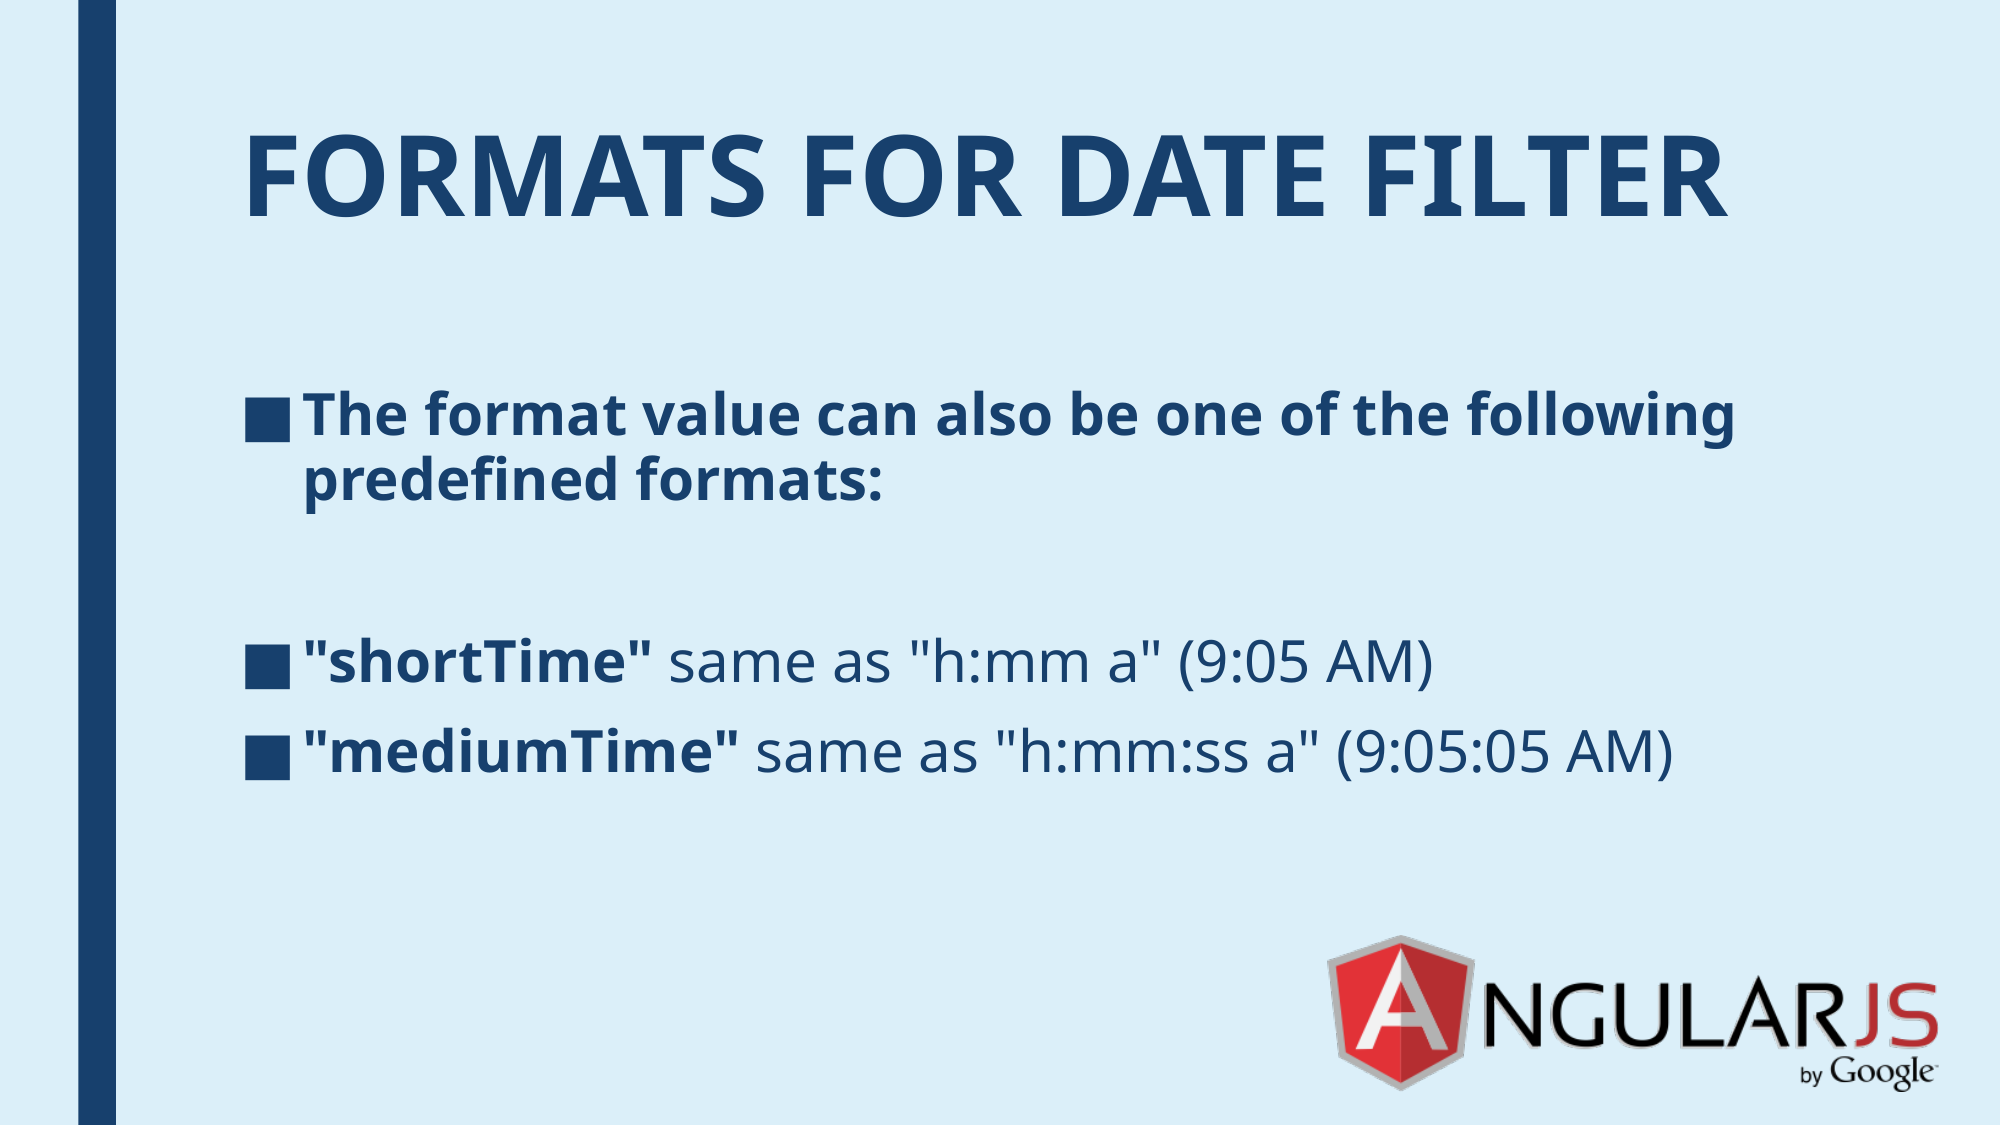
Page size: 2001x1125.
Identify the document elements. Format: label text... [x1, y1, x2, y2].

list The format value can also be one of the following predefined formats: "shortTime" same as "h:mm a" (9:05 AM) "mediumTime" same as "h:mm:ss a" (9:05:05 AM) [225, 375, 1800, 1070]
picture [1318, 935, 1945, 1092]
title FORMATS FOR DATE FILTER [225, 112, 1800, 357]
